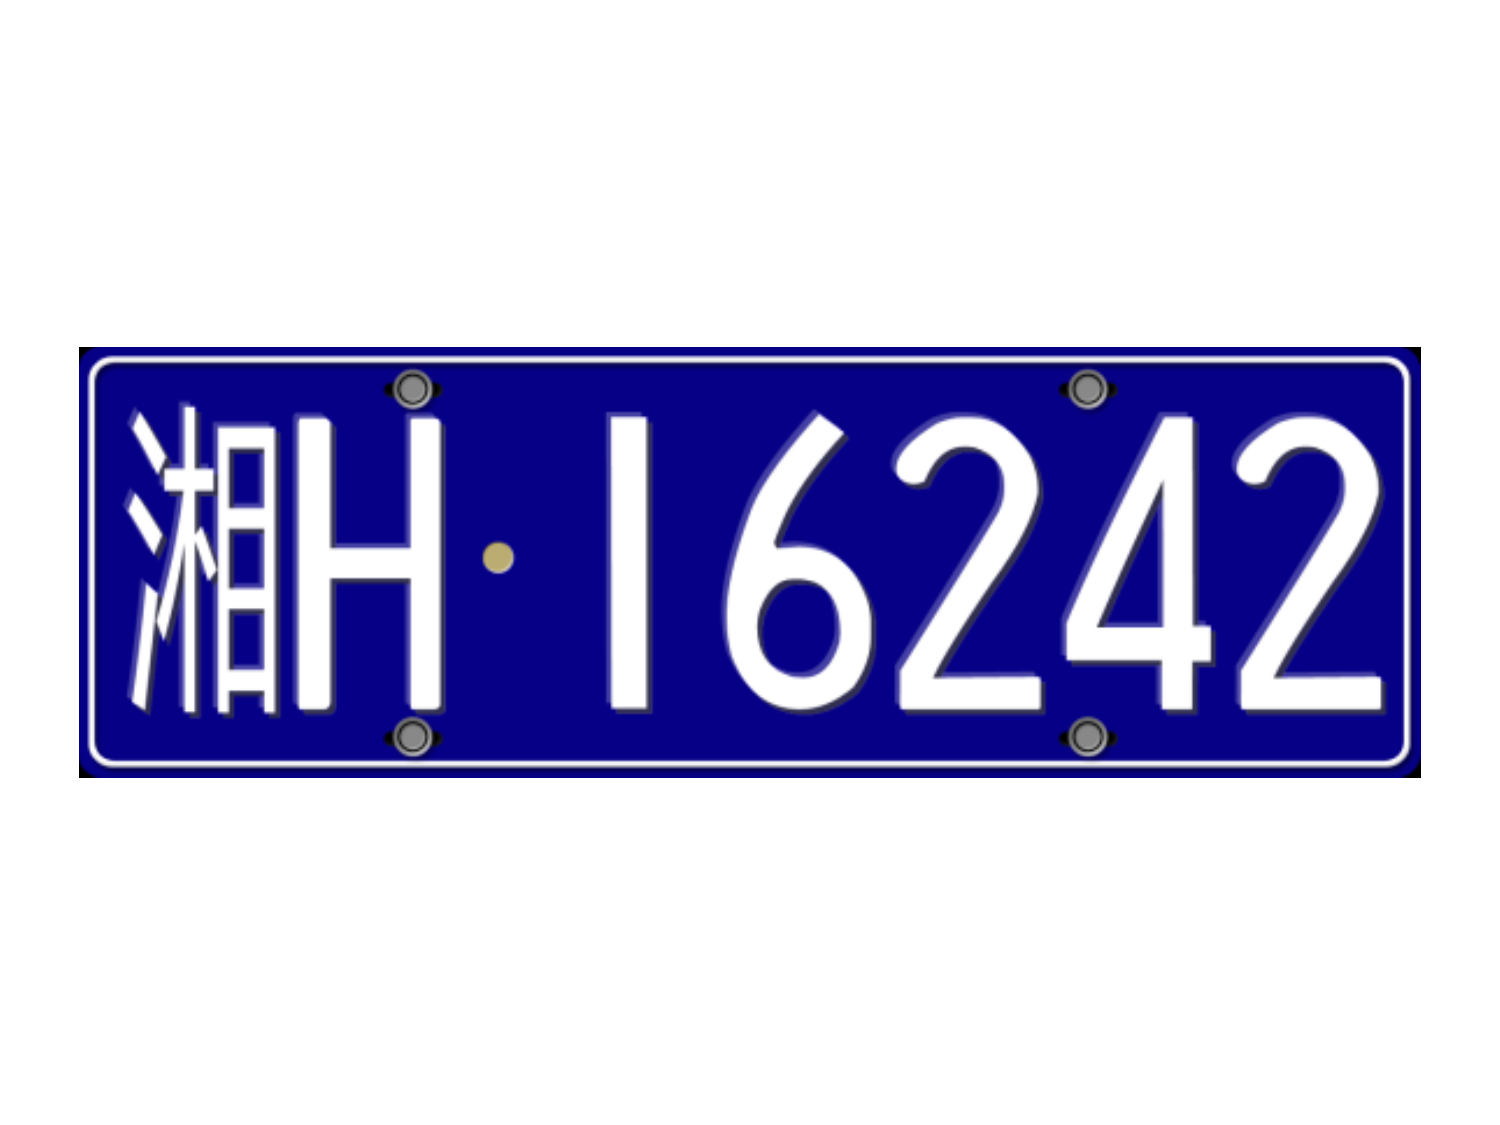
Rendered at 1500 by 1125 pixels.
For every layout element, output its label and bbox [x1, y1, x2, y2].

picture [79, 347, 1421, 778]
